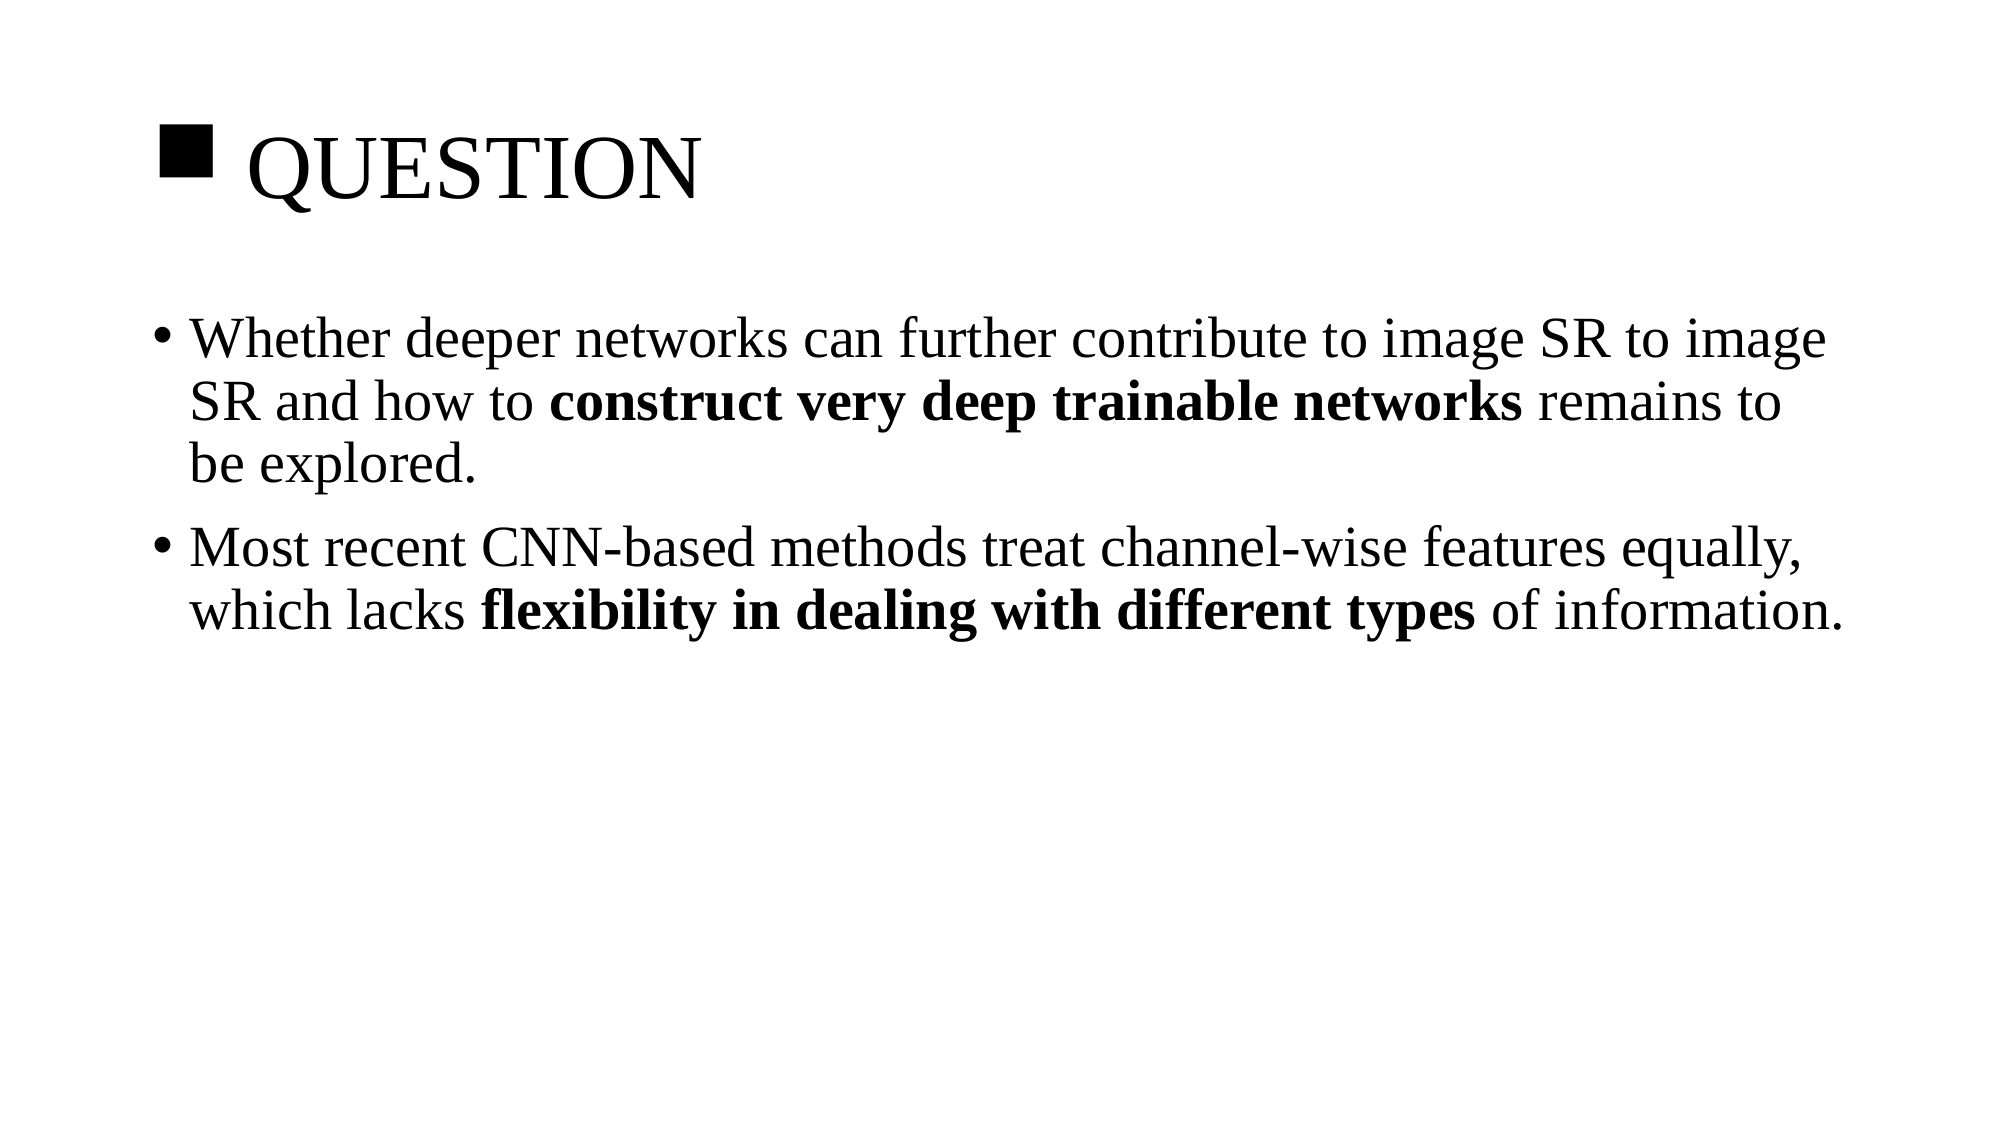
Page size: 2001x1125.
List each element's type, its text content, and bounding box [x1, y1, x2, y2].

list Whether deeper networks can further contribute to image SR to image SR and how to construct very deep trainable networks remains to be explored. Most recent CNN-based methods treat channel-wise features equally, which lacks flexibility in dealing with different types of information. [137, 299, 1863, 1014]
title QUESTION [137, 59, 1863, 278]
